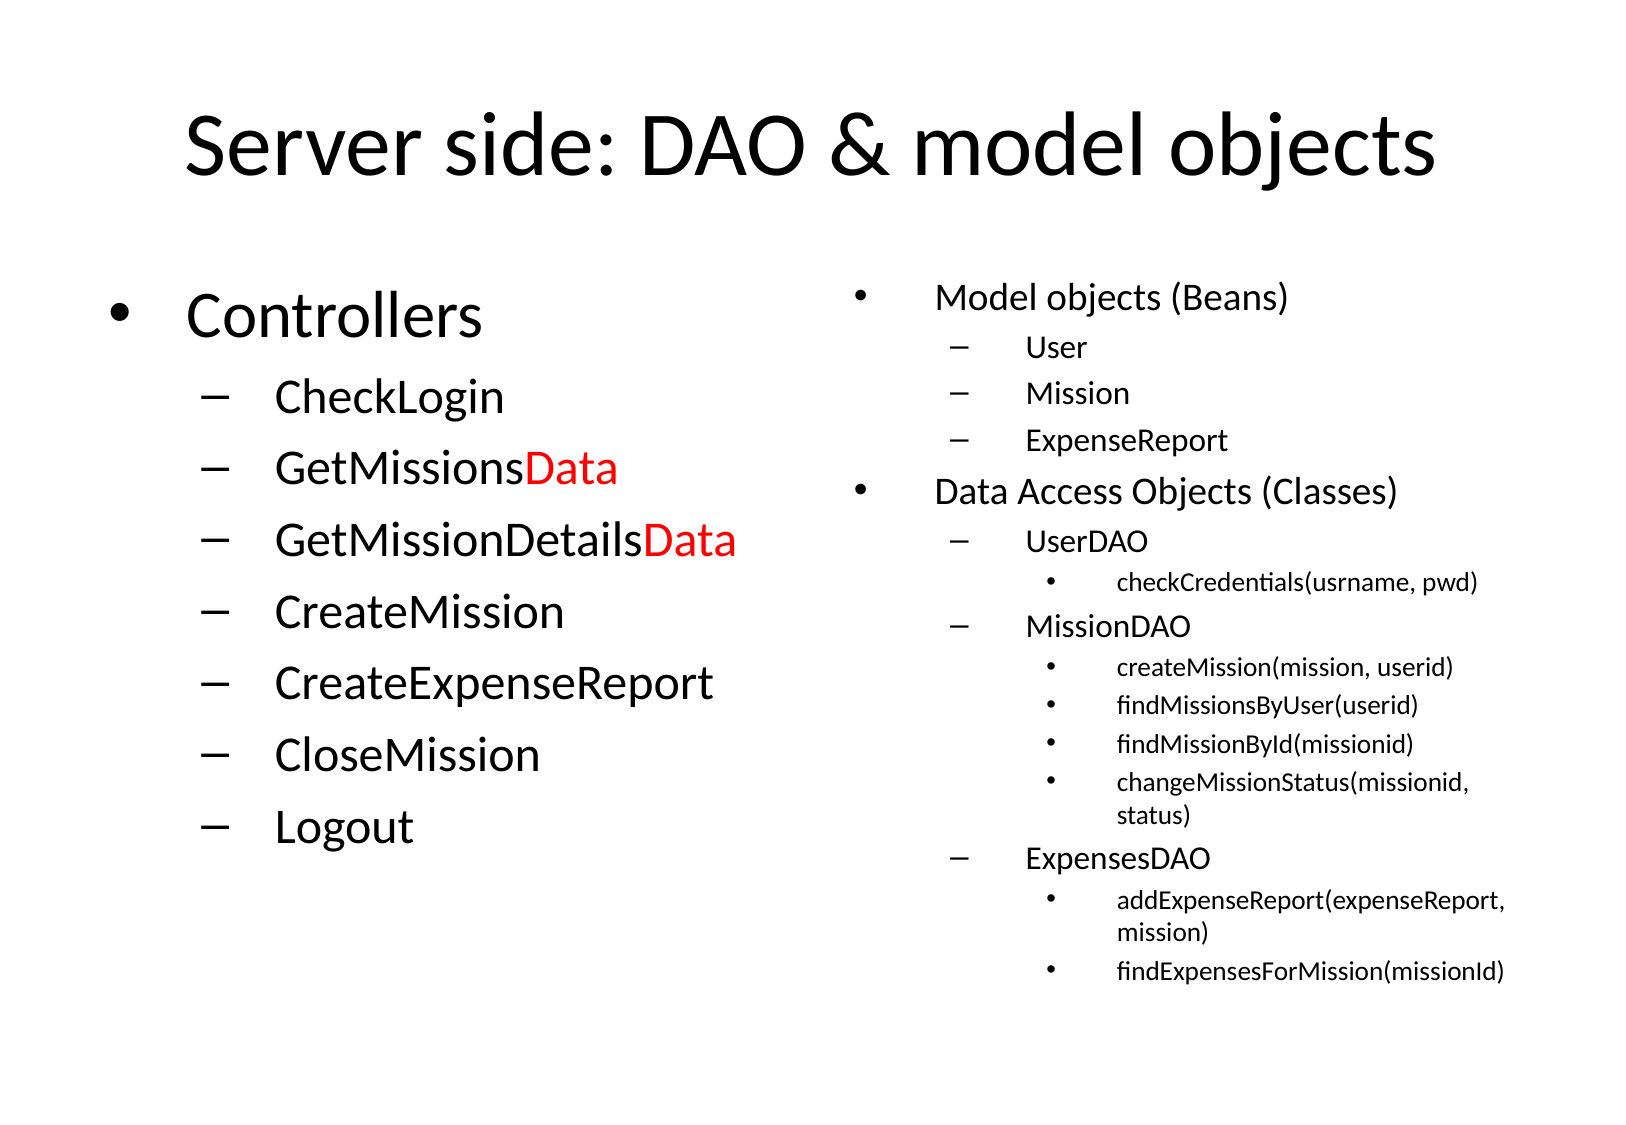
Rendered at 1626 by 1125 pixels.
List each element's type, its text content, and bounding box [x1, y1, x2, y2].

title Server side: DAO & model objects [81, 45, 1544, 233]
list Controllers CheckLogin GetMissionsData GetMissionDetailsData CreateMission CreateExpenseReport CloseMission Logout [81, 262, 799, 1005]
list Model objects (Beans) User Mission ExpenseReport Data Access Objects (Classes) UserDAO checkCredentials(usrname, pwd) MissionDAO createMission(mission, userid) findMissionsByUser(userid) findMissionById(missionid) changeMissionStatus(missionid, status) ExpensesDAO addExpenseReport(expenseReport, mission) findExpensesForMission(missionId) [826, 262, 1544, 1005]
